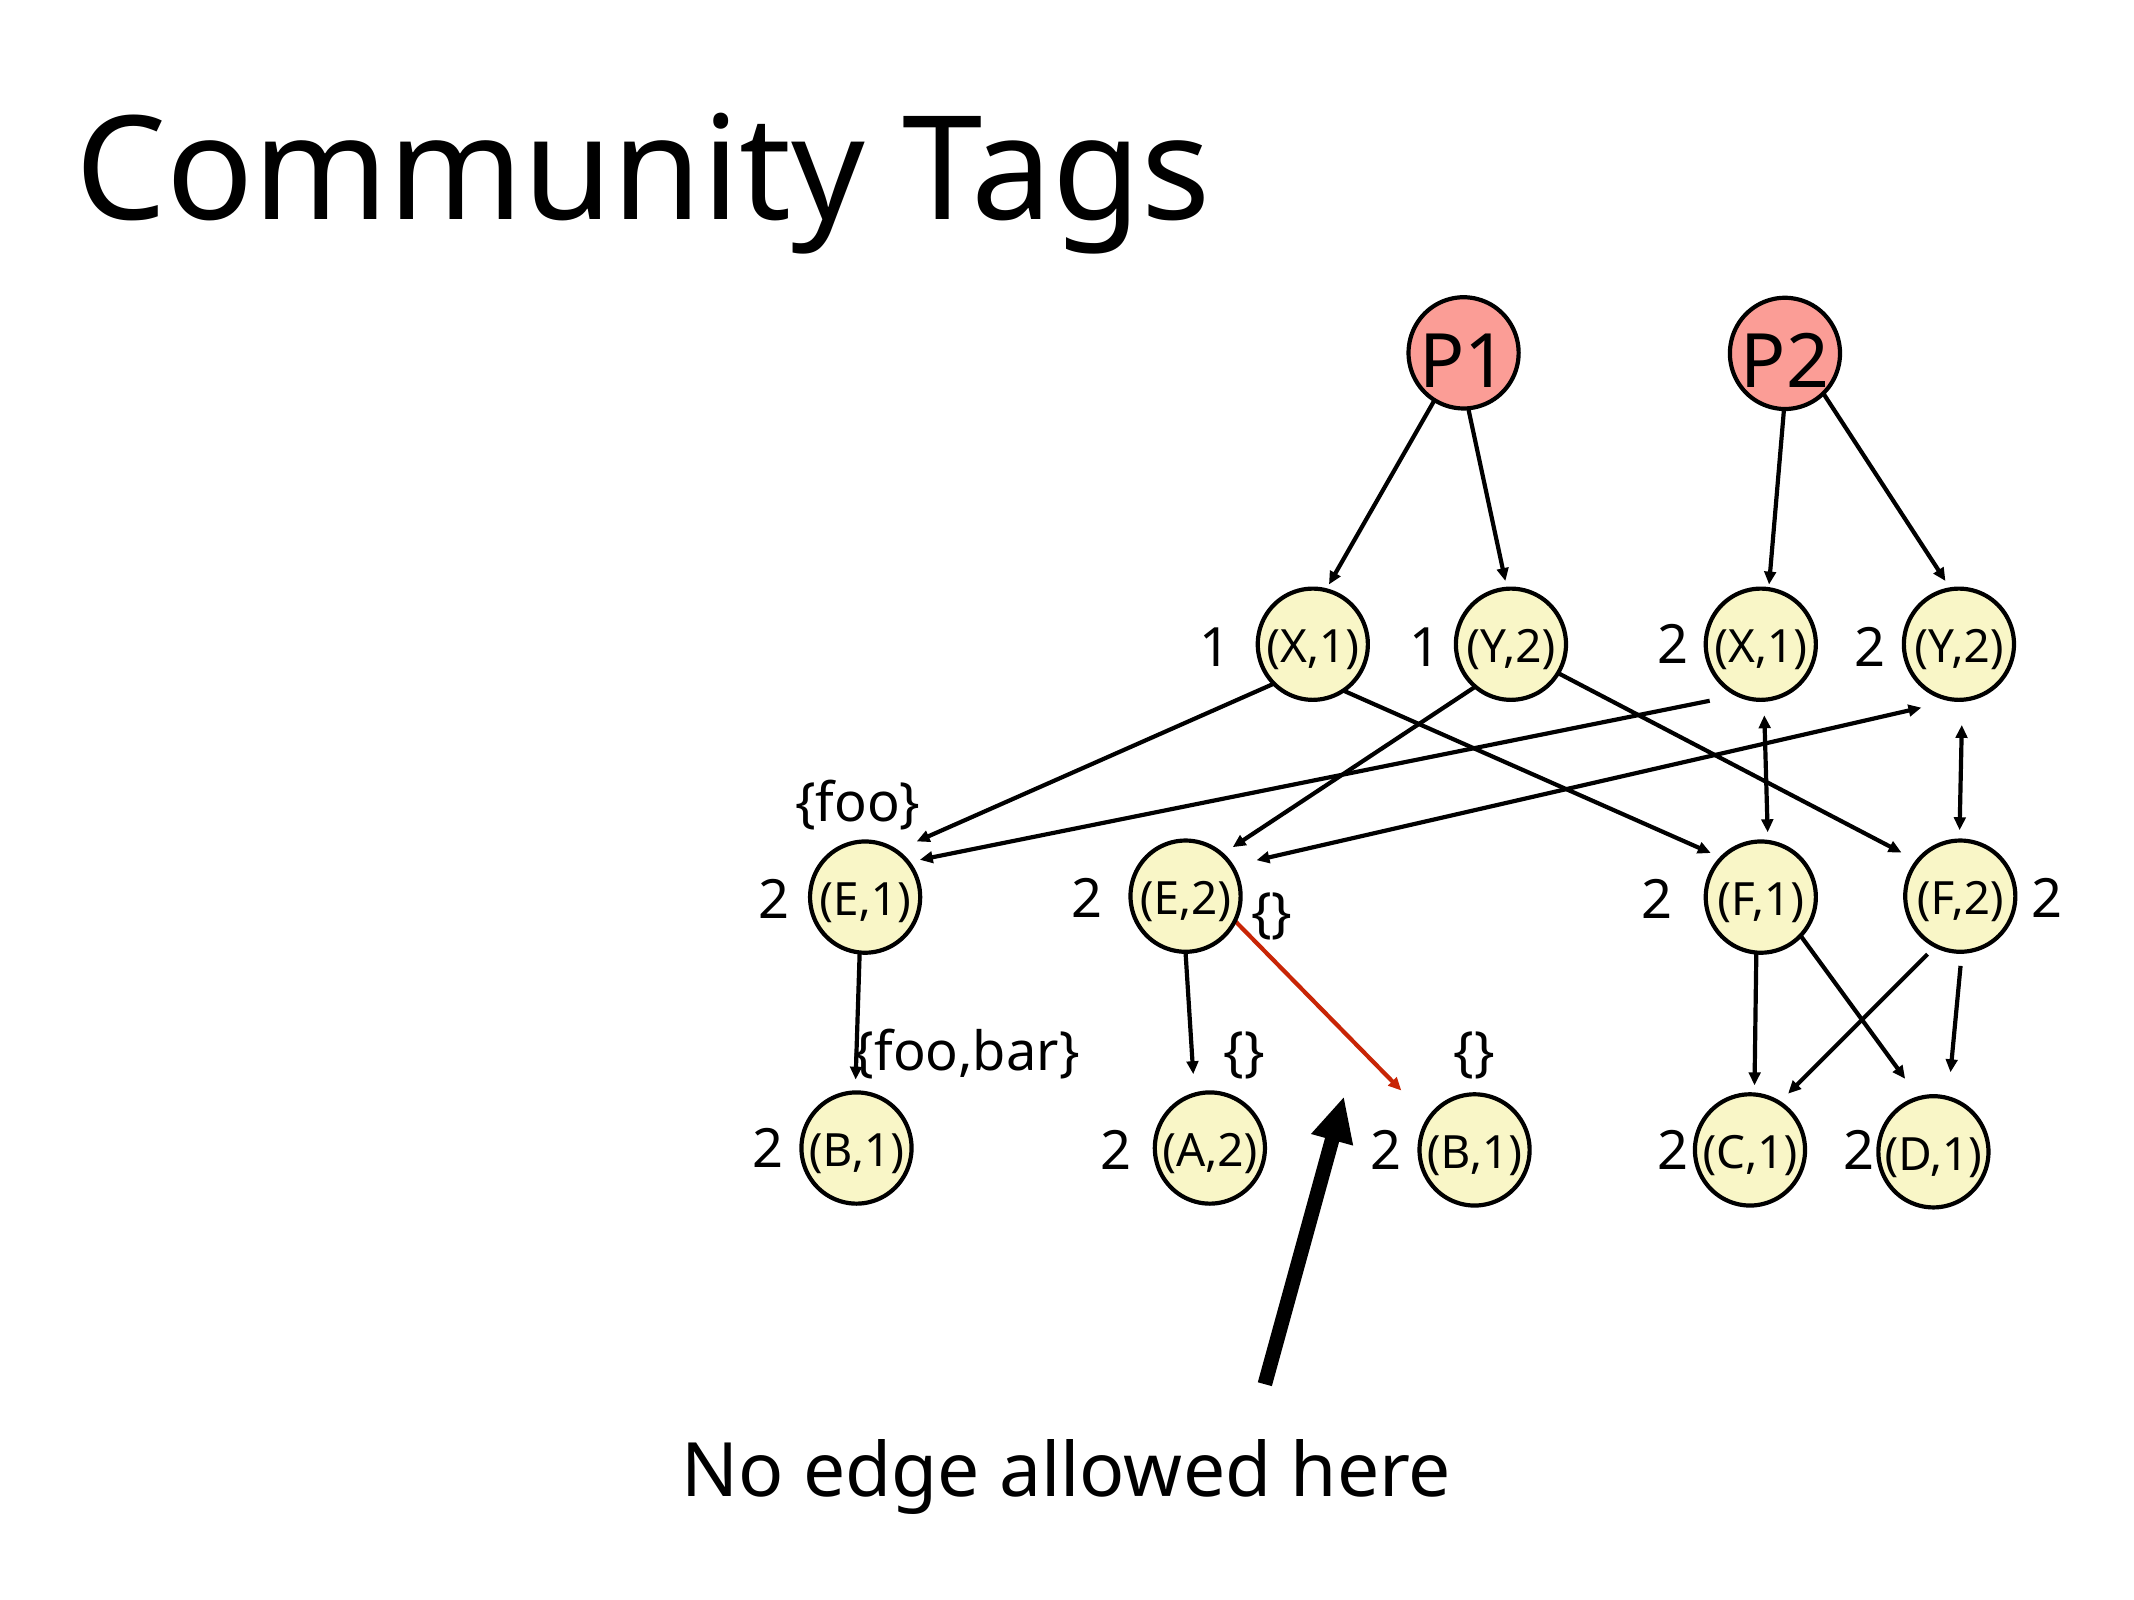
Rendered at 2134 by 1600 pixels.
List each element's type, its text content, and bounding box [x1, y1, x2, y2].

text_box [1904, 840, 2016, 953]
text_box 2 [743, 1105, 792, 1187]
text_box [1567, 789, 1701, 854]
text_box [1469, 416, 1509, 581]
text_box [1702, 588, 1819, 701]
text_box {} [1215, 1008, 1274, 1088]
text_box 2 [1648, 1107, 1684, 1189]
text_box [1729, 297, 1841, 412]
text_box No edge allowed here [673, 1413, 1461, 1520]
text_box [1256, 755, 1714, 864]
text_box 2 [750, 856, 799, 938]
text_box {foo} [786, 759, 929, 841]
text_box [1264, 951, 1402, 1091]
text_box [1127, 840, 1244, 953]
text_box [1264, 1097, 1347, 1385]
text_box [1705, 841, 1817, 953]
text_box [1903, 588, 2015, 701]
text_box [807, 841, 924, 953]
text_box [1150, 1092, 1270, 1204]
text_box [797, 1092, 916, 1204]
text_box [1767, 782, 1900, 853]
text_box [1872, 1095, 1994, 1208]
text_box {} [1250, 868, 1301, 951]
text_box {foo,bar} [845, 1008, 1089, 1090]
text_box [1758, 715, 1774, 832]
text_box 2 [1361, 1107, 1410, 1189]
text_box 2 [1648, 601, 1697, 683]
text_box 2 [1633, 856, 1681, 938]
text_box [1790, 958, 1924, 1087]
text_box [1862, 1020, 1905, 1079]
text_box 2 [1091, 1107, 1140, 1189]
text_box [1748, 959, 1761, 1085]
text_box 2 [1846, 603, 1895, 686]
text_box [1408, 297, 1519, 411]
text_box [1953, 725, 1968, 830]
text_box [1763, 418, 1784, 581]
text_box 2 [1834, 1107, 1868, 1189]
text_box [1839, 418, 1946, 581]
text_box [1455, 588, 1567, 701]
title Community Tags [66, 66, 2132, 258]
text_box [1766, 705, 1922, 744]
text_box 2 [1063, 855, 1112, 937]
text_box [1689, 1094, 1811, 1206]
text_box {} [1445, 1008, 1504, 1087]
text_box [1945, 965, 1961, 1072]
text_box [1254, 588, 1371, 701]
text_box [931, 702, 1702, 864]
text_box 2 [2024, 855, 2071, 937]
text_box [1185, 958, 1199, 1074]
text_box 1 [1191, 603, 1240, 686]
text_box 1 [1401, 603, 1450, 686]
text_box [1329, 416, 1426, 581]
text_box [1415, 1094, 1534, 1206]
